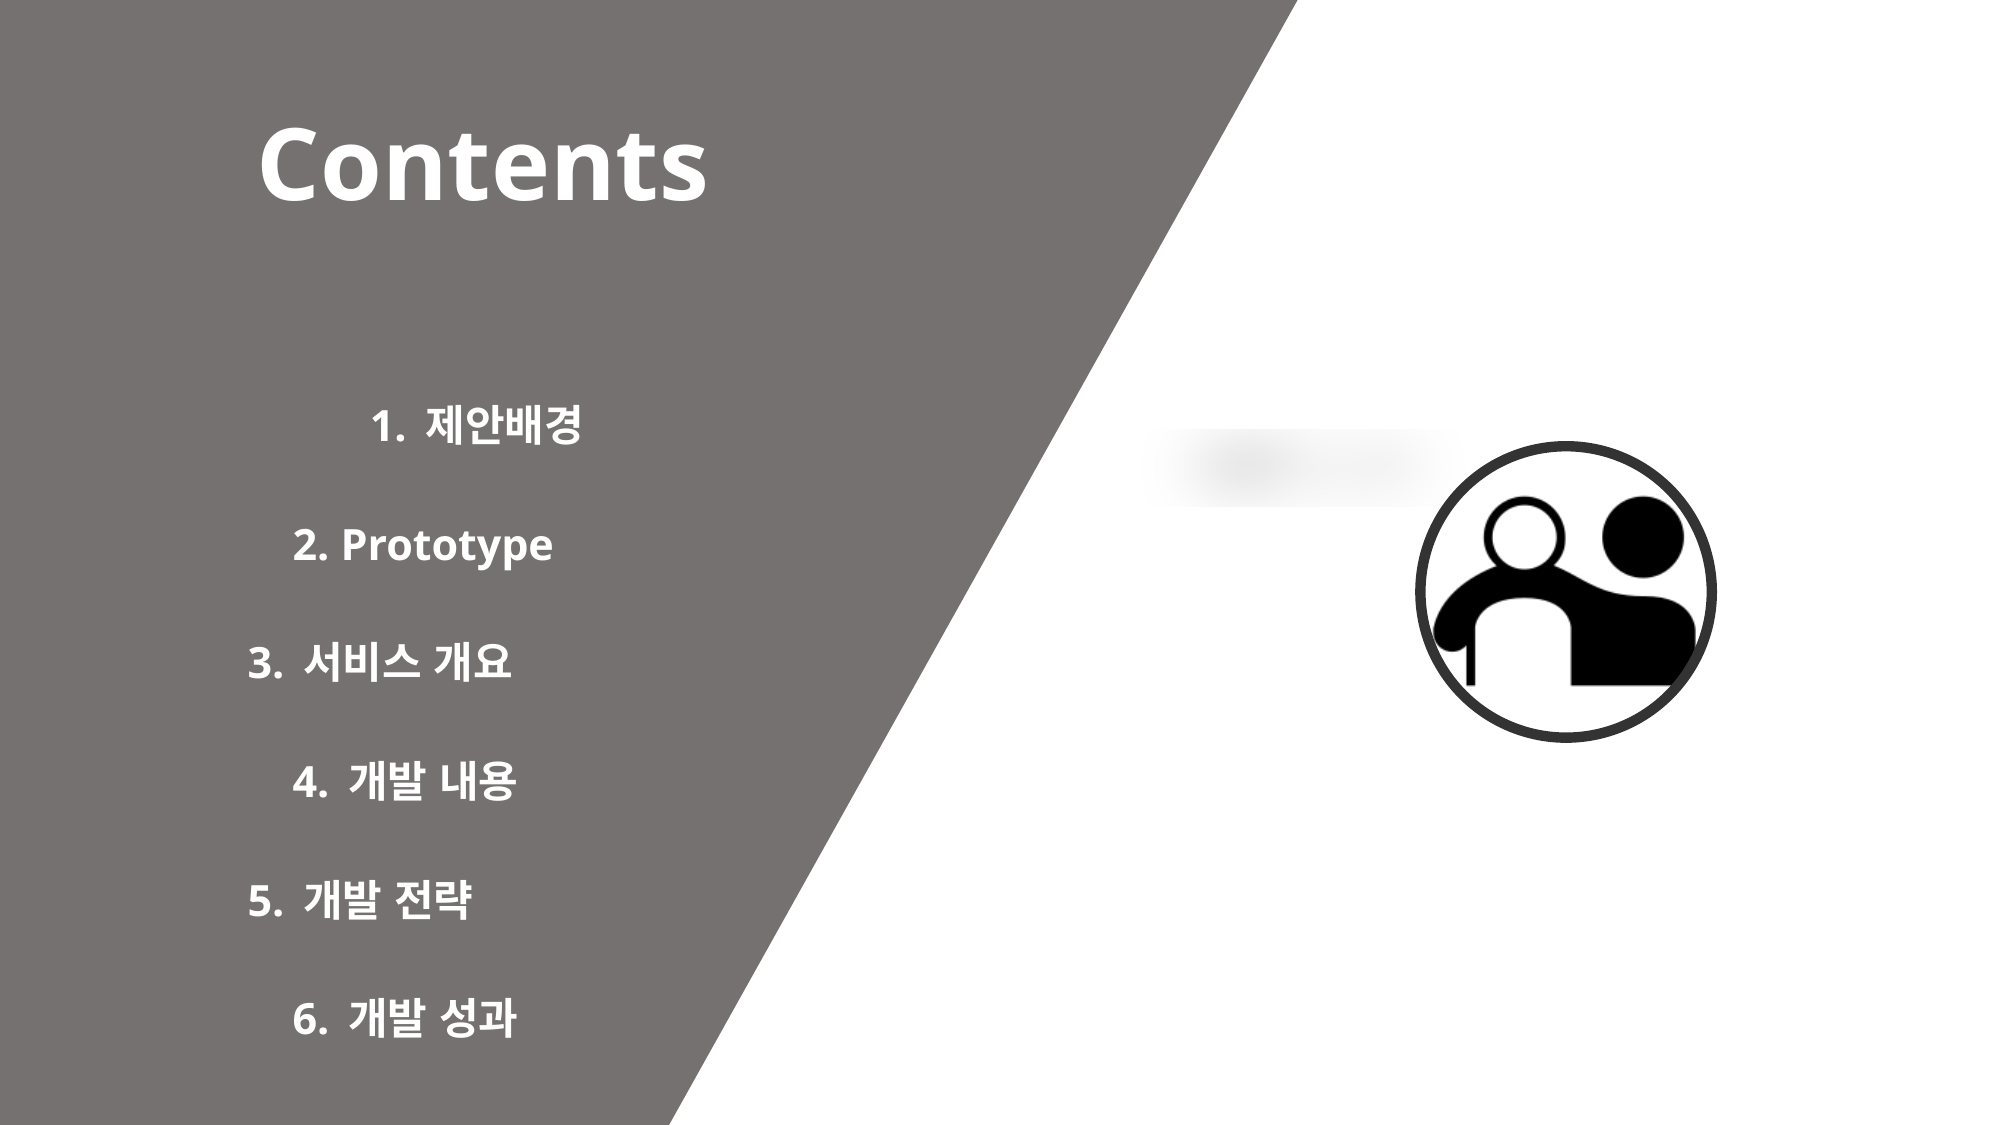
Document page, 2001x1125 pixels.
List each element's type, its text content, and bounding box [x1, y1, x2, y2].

list 1. 제안배경 2. Prototype 3. 서비스 개요 4. 개발 내용 5. 개발 전략 6. 개발 성과 [121, 339, 1847, 1053]
title Contents [137, 59, 1863, 278]
picture [1420, 446, 1712, 738]
text_box [0, 0, 1299, 1125]
